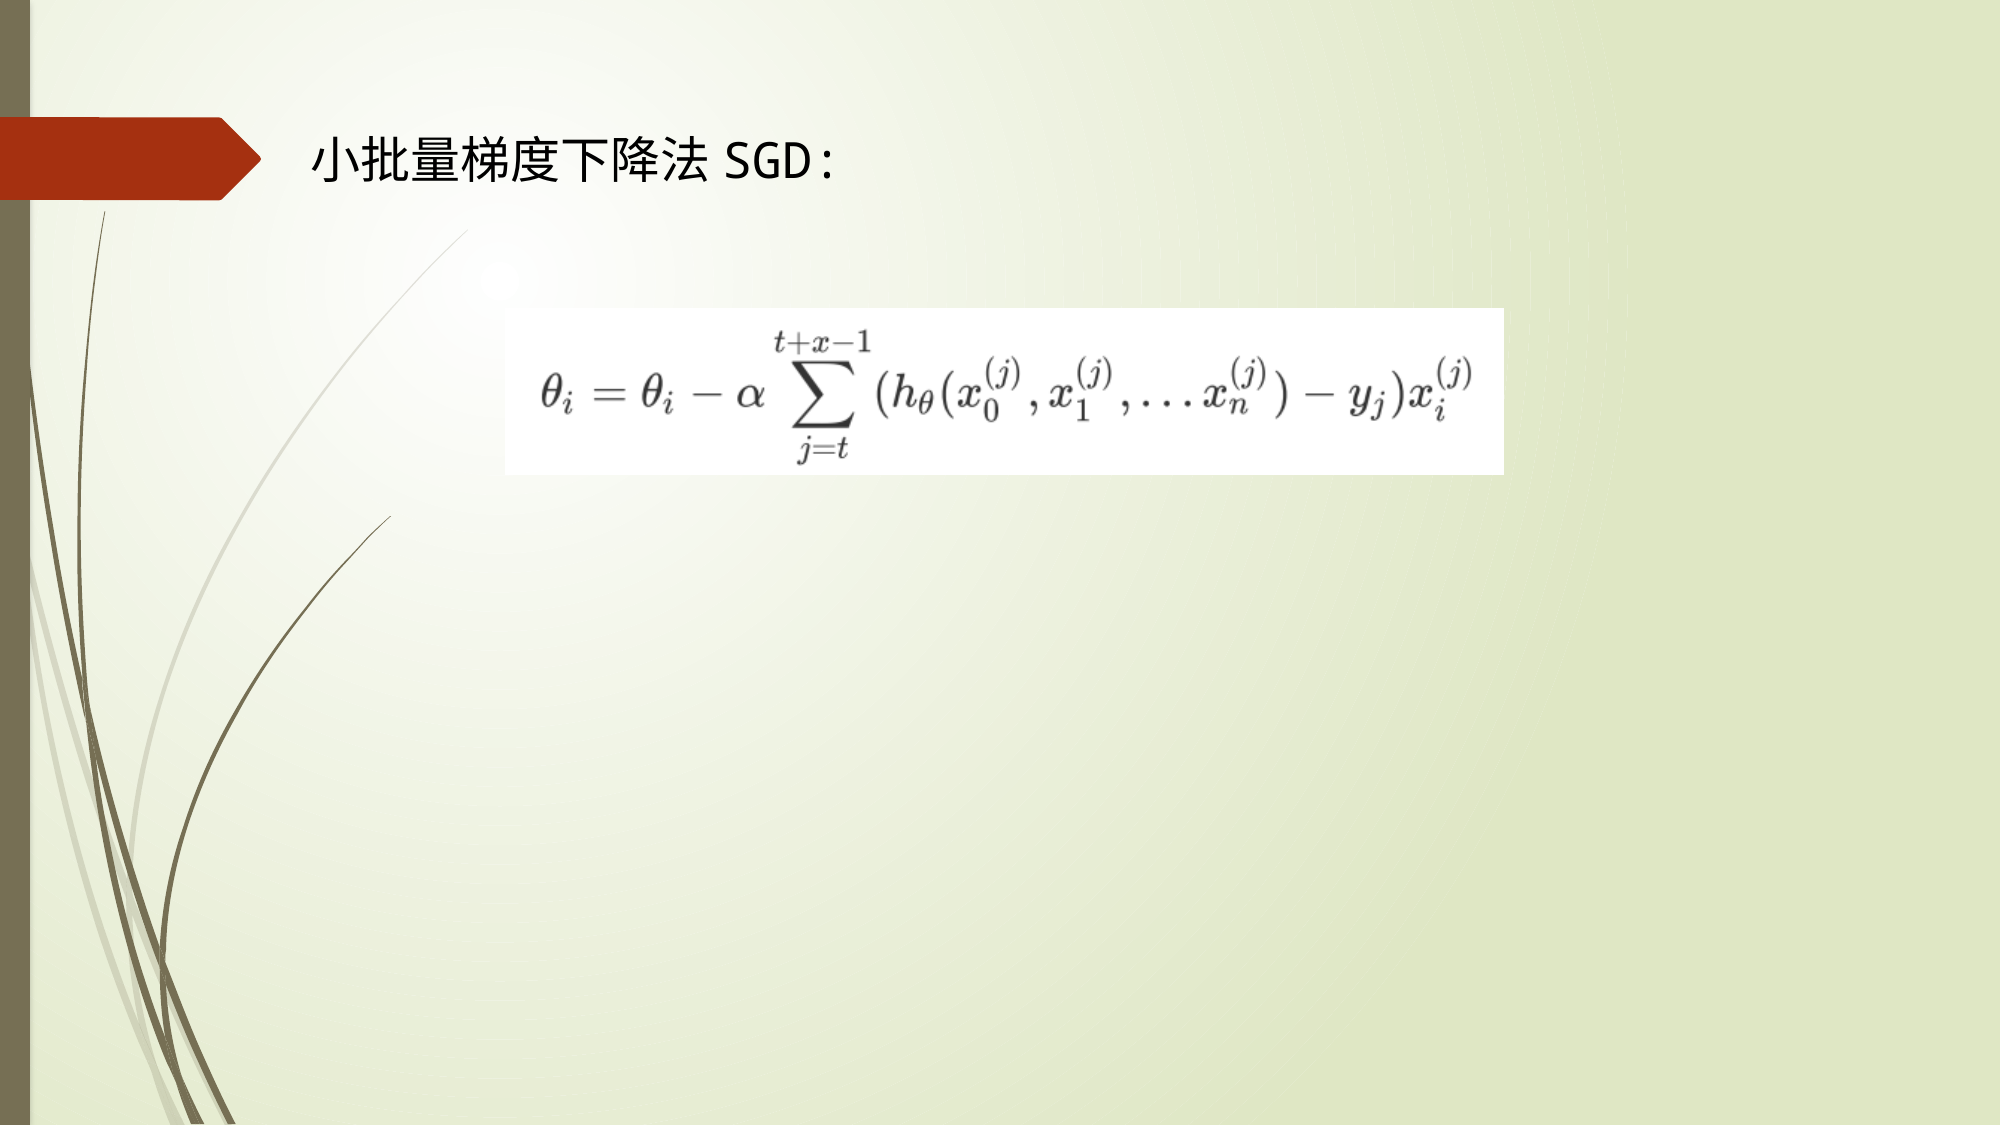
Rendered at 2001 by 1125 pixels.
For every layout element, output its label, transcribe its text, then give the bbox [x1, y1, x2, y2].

text_box 小批量梯度下降法SGD: [295, 121, 913, 196]
picture [504, 308, 1504, 475]
